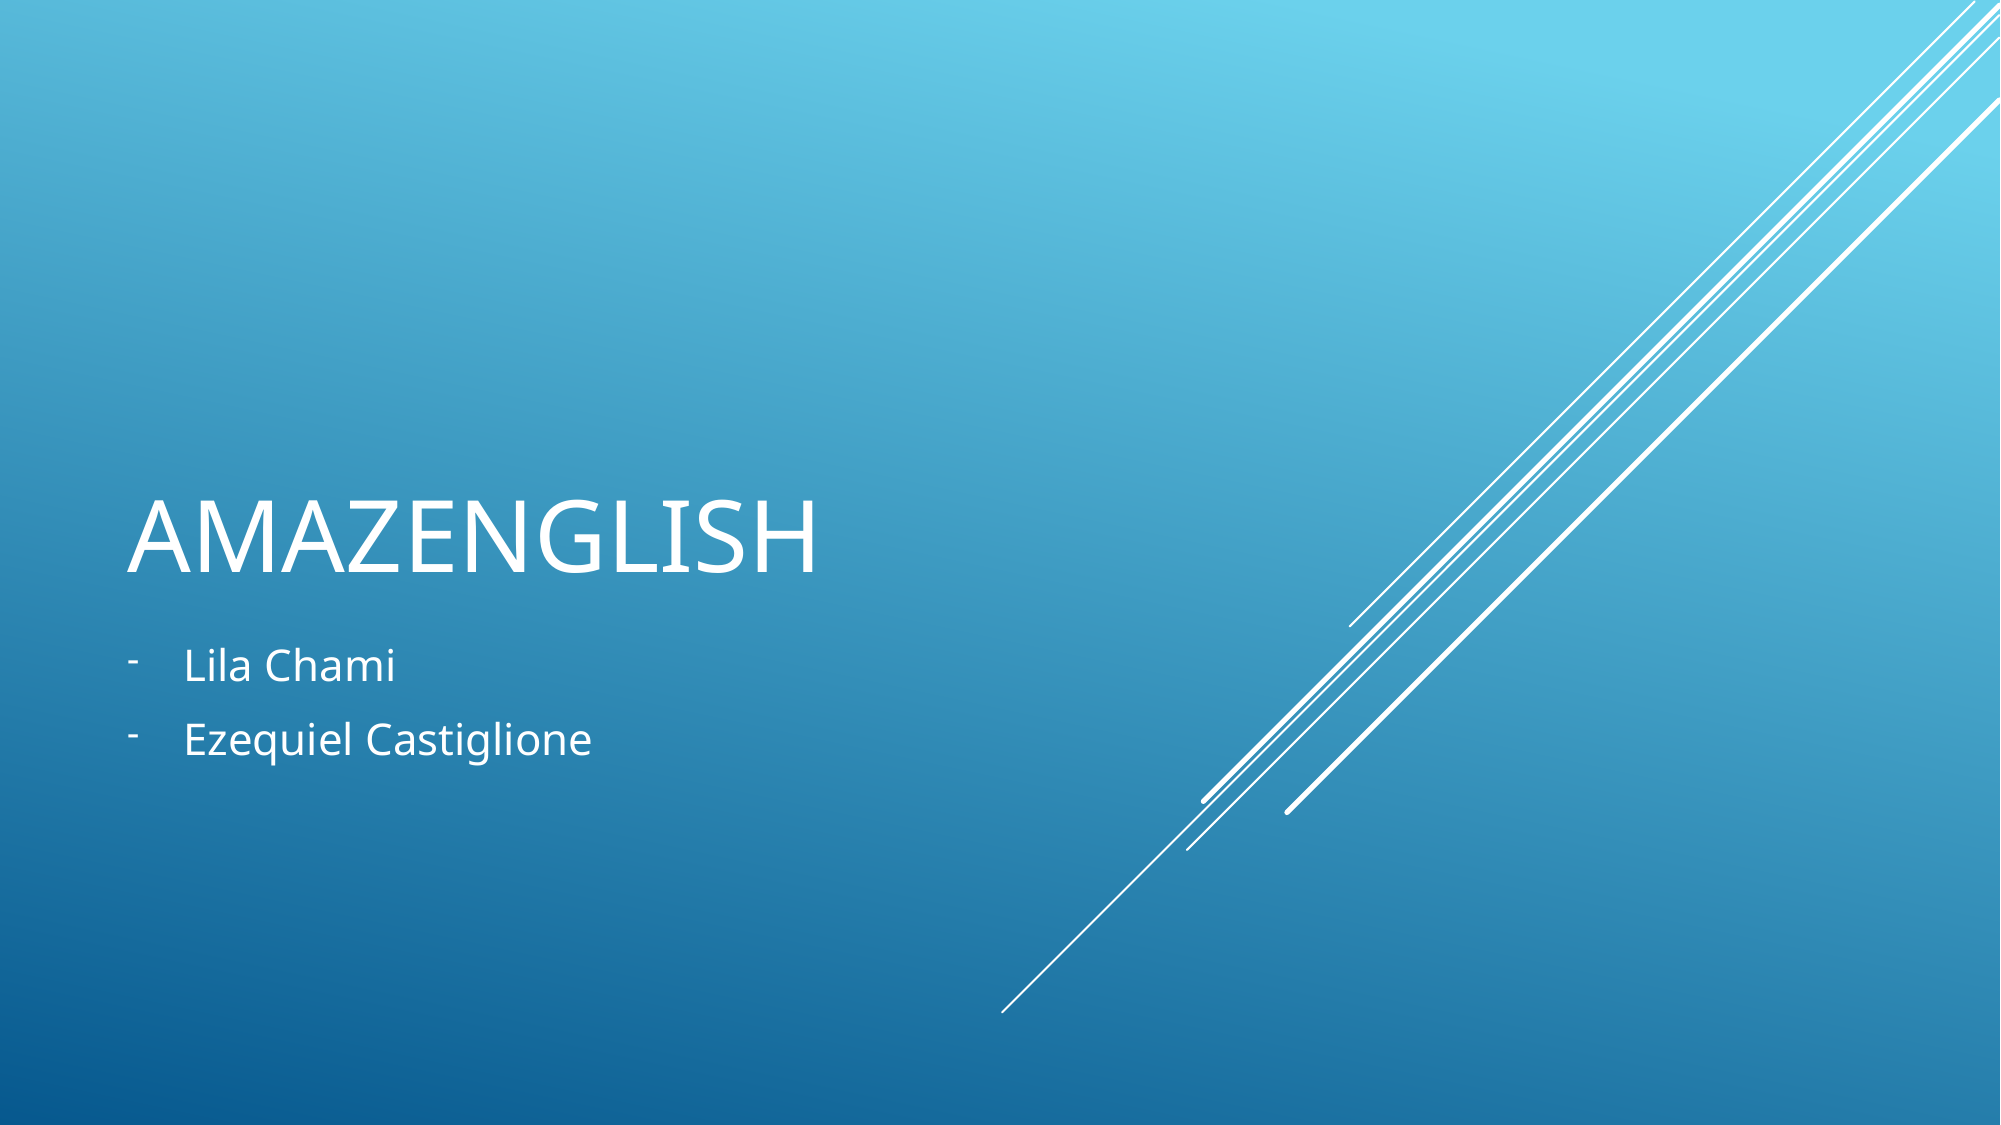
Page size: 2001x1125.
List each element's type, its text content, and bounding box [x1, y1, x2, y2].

title Amazenglish [112, 112, 1425, 600]
subtitle Lila Chami Ezequiel Castiglione [112, 630, 1163, 950]
